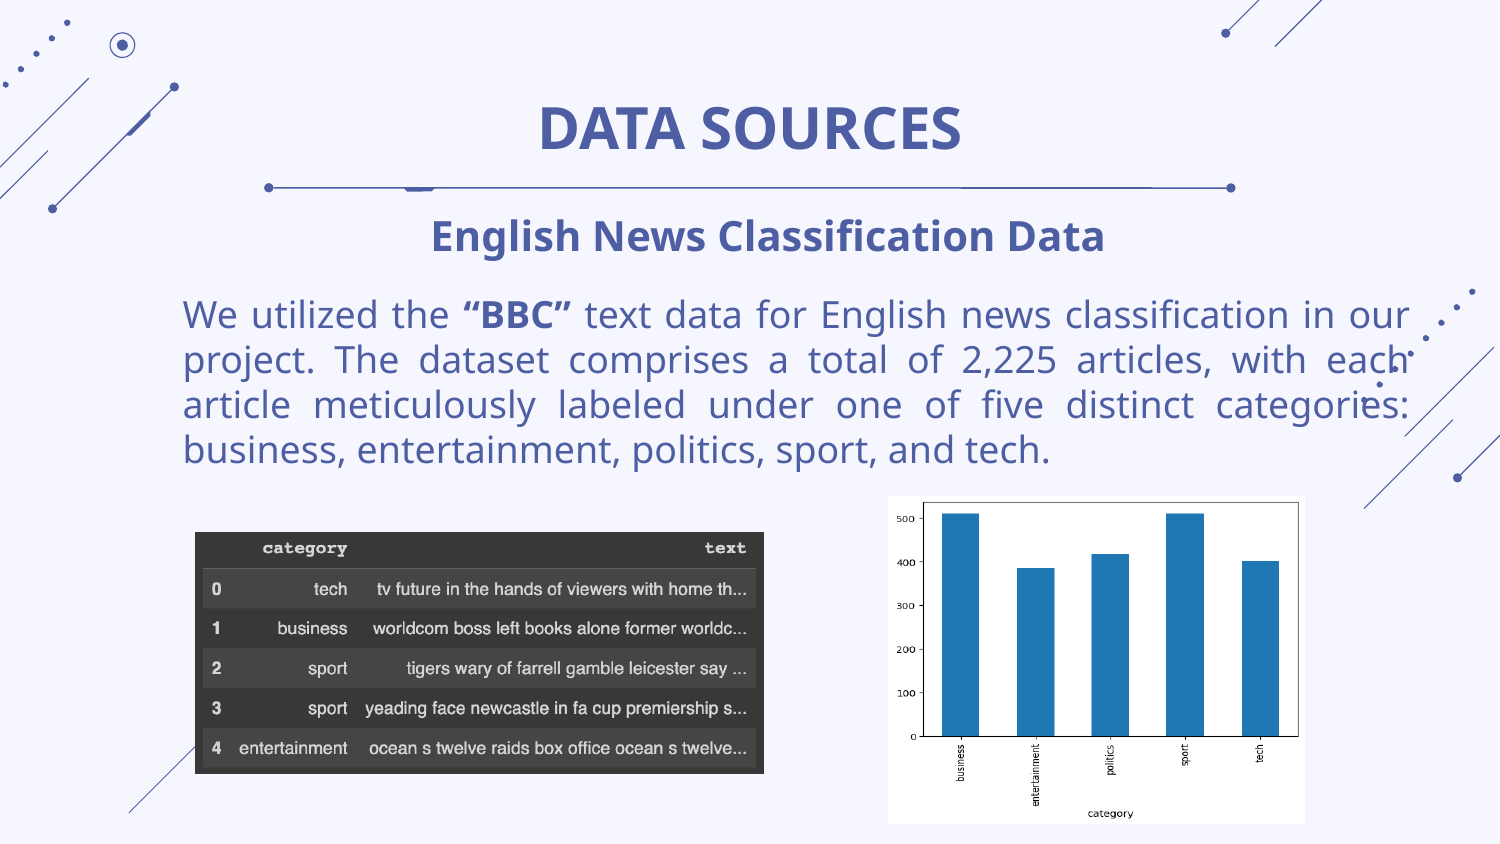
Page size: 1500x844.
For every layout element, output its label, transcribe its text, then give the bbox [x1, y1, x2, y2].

picture [888, 496, 1305, 825]
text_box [264, 171, 1236, 204]
picture [195, 532, 764, 775]
title DATA SOURCES [128, 91, 1372, 186]
text_box We utilized the “BBC” text data for English news classification in our project. The dataset comprises a total of 2,225 articles, with each article meticulously labeled under one of five distinct categories: business, entertainment, politics, sport, and tech. [167, 276, 1411, 487]
text_box English News Classification Data [360, 213, 1176, 276]
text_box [128, 694, 287, 814]
